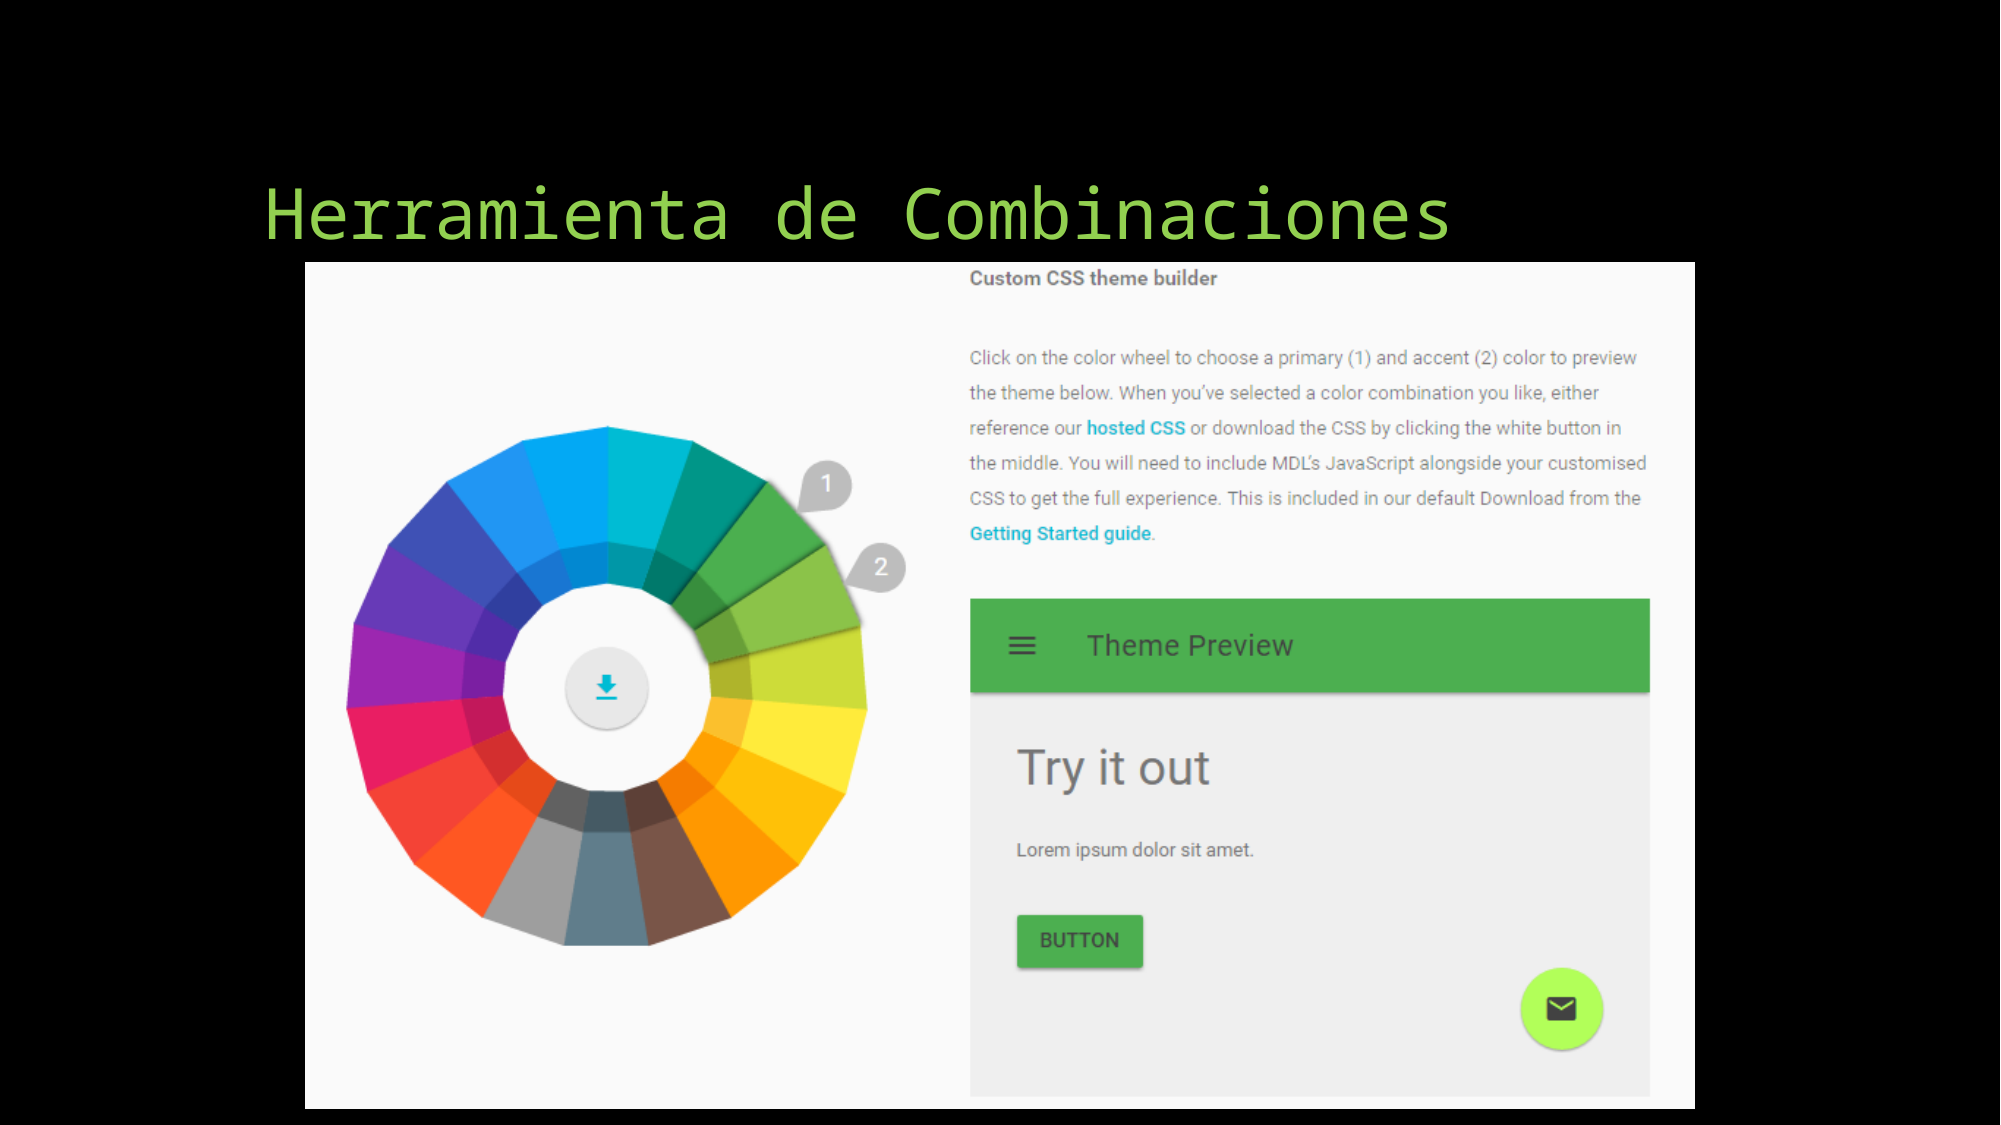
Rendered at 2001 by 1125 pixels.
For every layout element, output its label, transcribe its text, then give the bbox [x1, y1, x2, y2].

picture [304, 262, 1695, 1109]
title Herramienta de Combinaciones [249, 75, 1750, 263]
